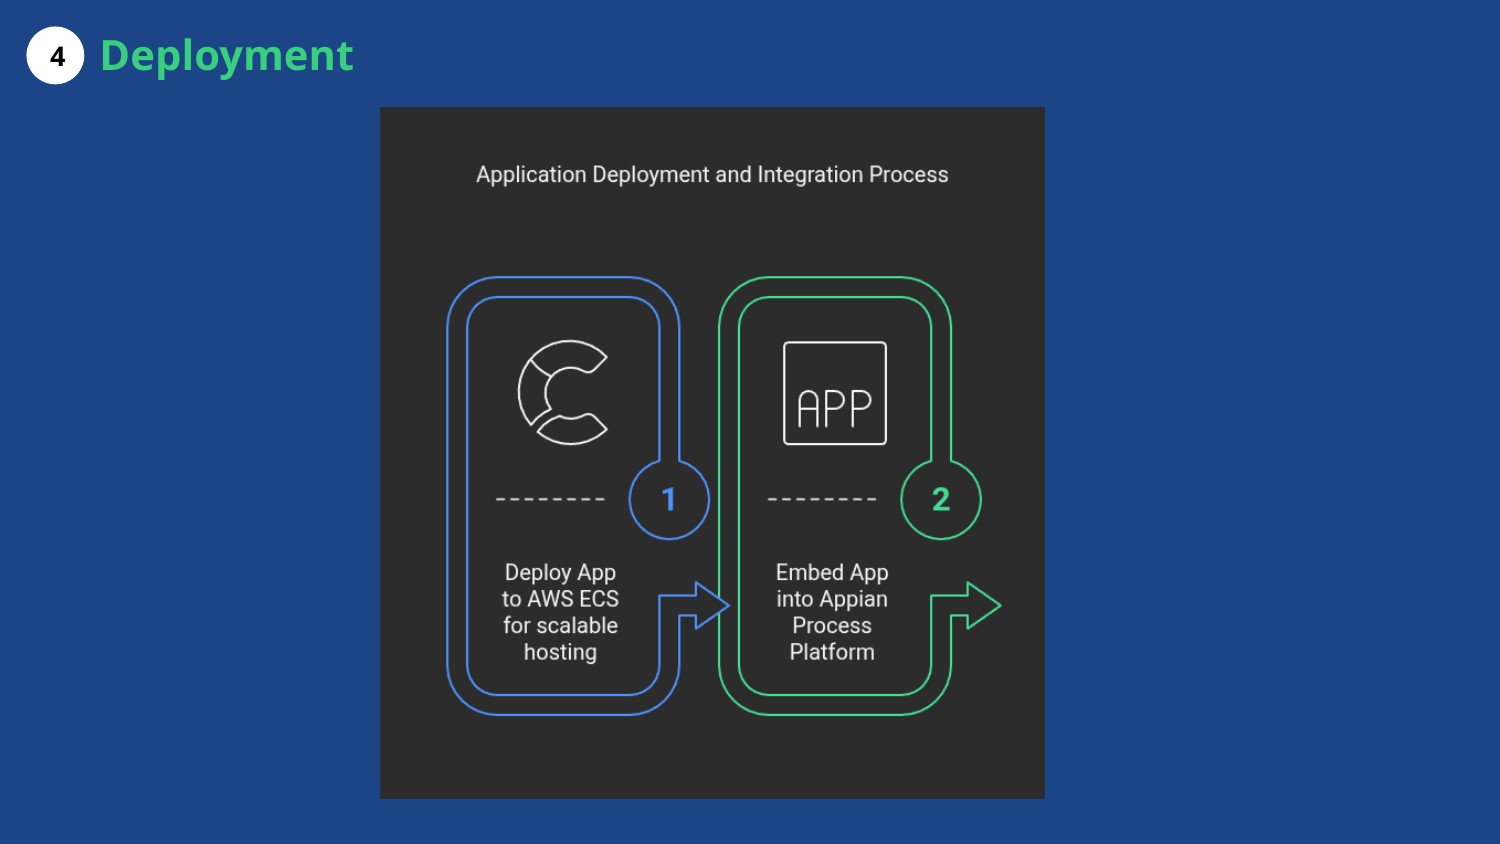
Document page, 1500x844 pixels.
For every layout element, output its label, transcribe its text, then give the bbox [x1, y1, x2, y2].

title Deployment [84, 10, 863, 104]
text_box 4 [26, 26, 85, 85]
picture [379, 107, 1045, 799]
